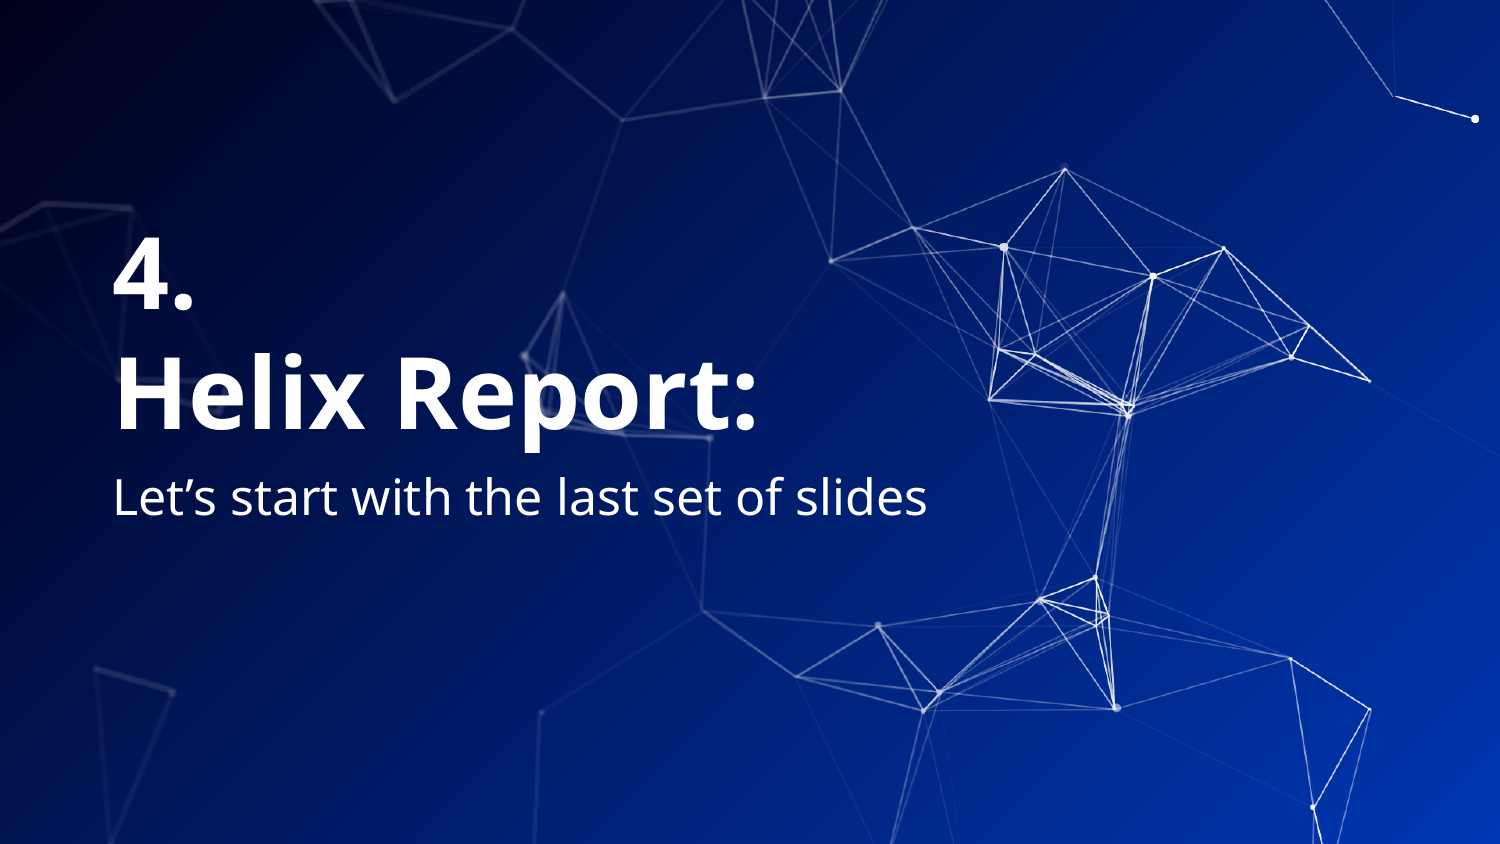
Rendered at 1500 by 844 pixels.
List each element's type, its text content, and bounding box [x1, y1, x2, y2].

subtitle Let’s start with the last set of slides [112, 465, 1064, 543]
title 4. Helix Report: [112, 259, 1064, 450]
picture [0, 0, 1500, 844]
